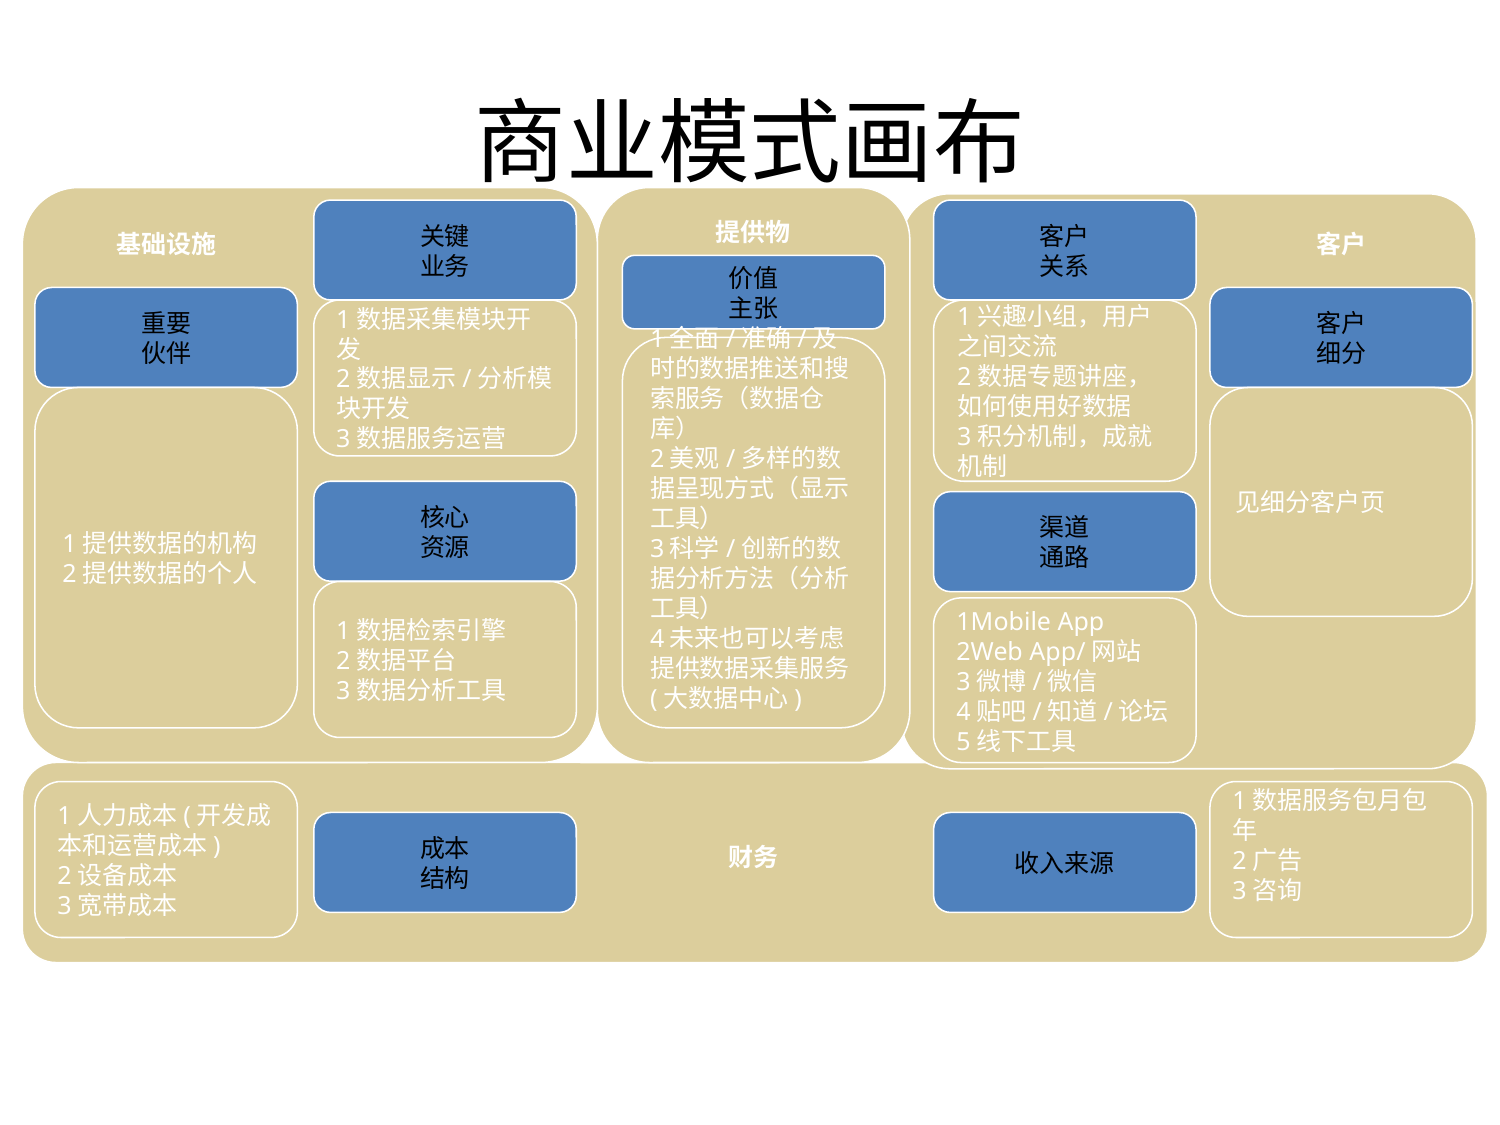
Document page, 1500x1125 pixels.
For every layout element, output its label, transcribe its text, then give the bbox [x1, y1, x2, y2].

text_box [22, 762, 1488, 963]
text_box 见细分客户页 [1209, 387, 1473, 617]
text_box 基础设施 [34, 212, 298, 275]
text_box 收入来源 [933, 812, 1197, 913]
text_box 1提供数据的机构 2提供数据的个人 [34, 387, 298, 728]
text_box 成本 结构 [313, 812, 577, 913]
text_box 1数据服务包月包年 2广告 3咨询 [1209, 781, 1473, 938]
text_box 客户 [1209, 212, 1473, 275]
text_box 财务 [622, 824, 885, 888]
text_box 1兴趣小组，用户之间交流 2数据专题讲座，如何使用好数据 3积分机制，成就机制 [933, 299, 1197, 482]
text_box 1全面/准确/及时的数据推送和搜索服务（数据仓库） 2美观/多样的数据呈现方式（显示工具） 3科学/创新的数据分析方法（分析工具） 4未来也可以考虑提供数据采集服务(大数据中心) [622, 337, 885, 728]
text_box 价值 主张 [622, 259, 885, 329]
text_box 1数据采集模块开发 2数据显示/分析模块开发 3数据服务运营 [313, 299, 577, 456]
text_box [904, 193, 1477, 769]
text_box [597, 187, 910, 763]
text_box 关键 业务 [313, 200, 577, 300]
text_box 渠道 通路 [933, 491, 1197, 592]
text_box 1Mobile App 2Web App/网站 3微博/微信 4贴吧/知道/论坛 5线下工具 [933, 597, 1197, 763]
text_box 客户 关系 [933, 200, 1197, 300]
text_box [22, 187, 598, 763]
text_box 1人力成本(开发成本和运营成本) 2设备成本 3宽带成本 [34, 781, 298, 938]
text_box 1数据检索引擎 2数据平台 3数据分析工具 [313, 581, 577, 738]
text_box 提供物 [621, 199, 885, 263]
text_box 重要 伙伴 [34, 287, 298, 388]
title 商业模式画布 [75, 45, 1425, 231]
text_box 客户 细分 [1209, 287, 1473, 388]
text_box 核心 资源 [313, 481, 577, 582]
